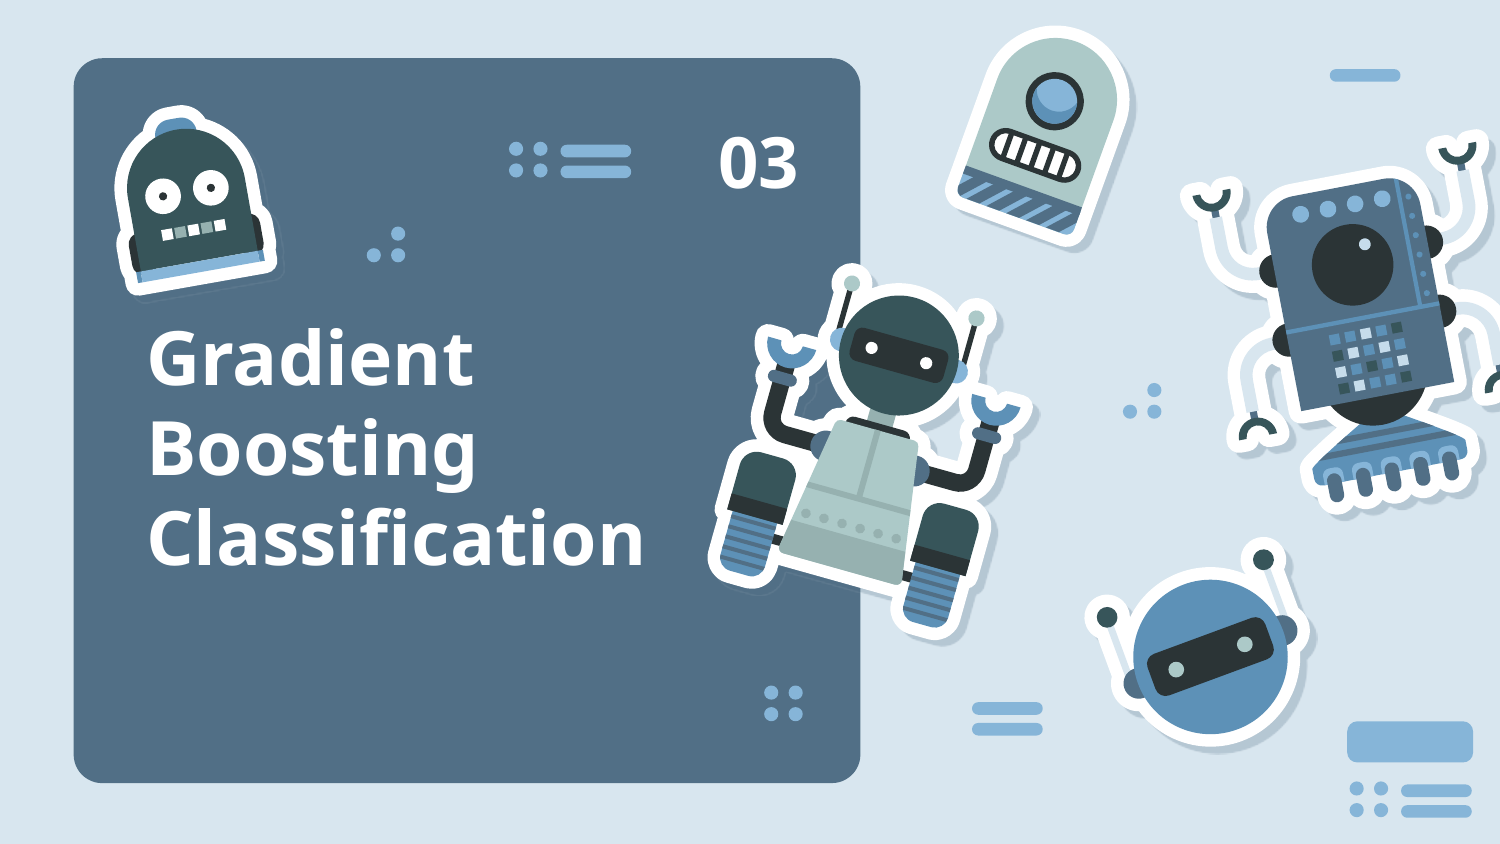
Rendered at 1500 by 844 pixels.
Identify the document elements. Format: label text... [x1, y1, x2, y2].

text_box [120, 117, 255, 274]
title Gradient Boosting Classification [131, 295, 737, 569]
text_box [1220, 165, 1500, 495]
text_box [1115, 573, 1304, 735]
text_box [1122, 382, 1162, 419]
title 03 [609, 107, 815, 214]
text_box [508, 141, 632, 179]
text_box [366, 226, 406, 263]
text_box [742, 287, 1005, 606]
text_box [982, 35, 1107, 222]
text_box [971, 701, 1043, 736]
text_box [763, 685, 803, 722]
